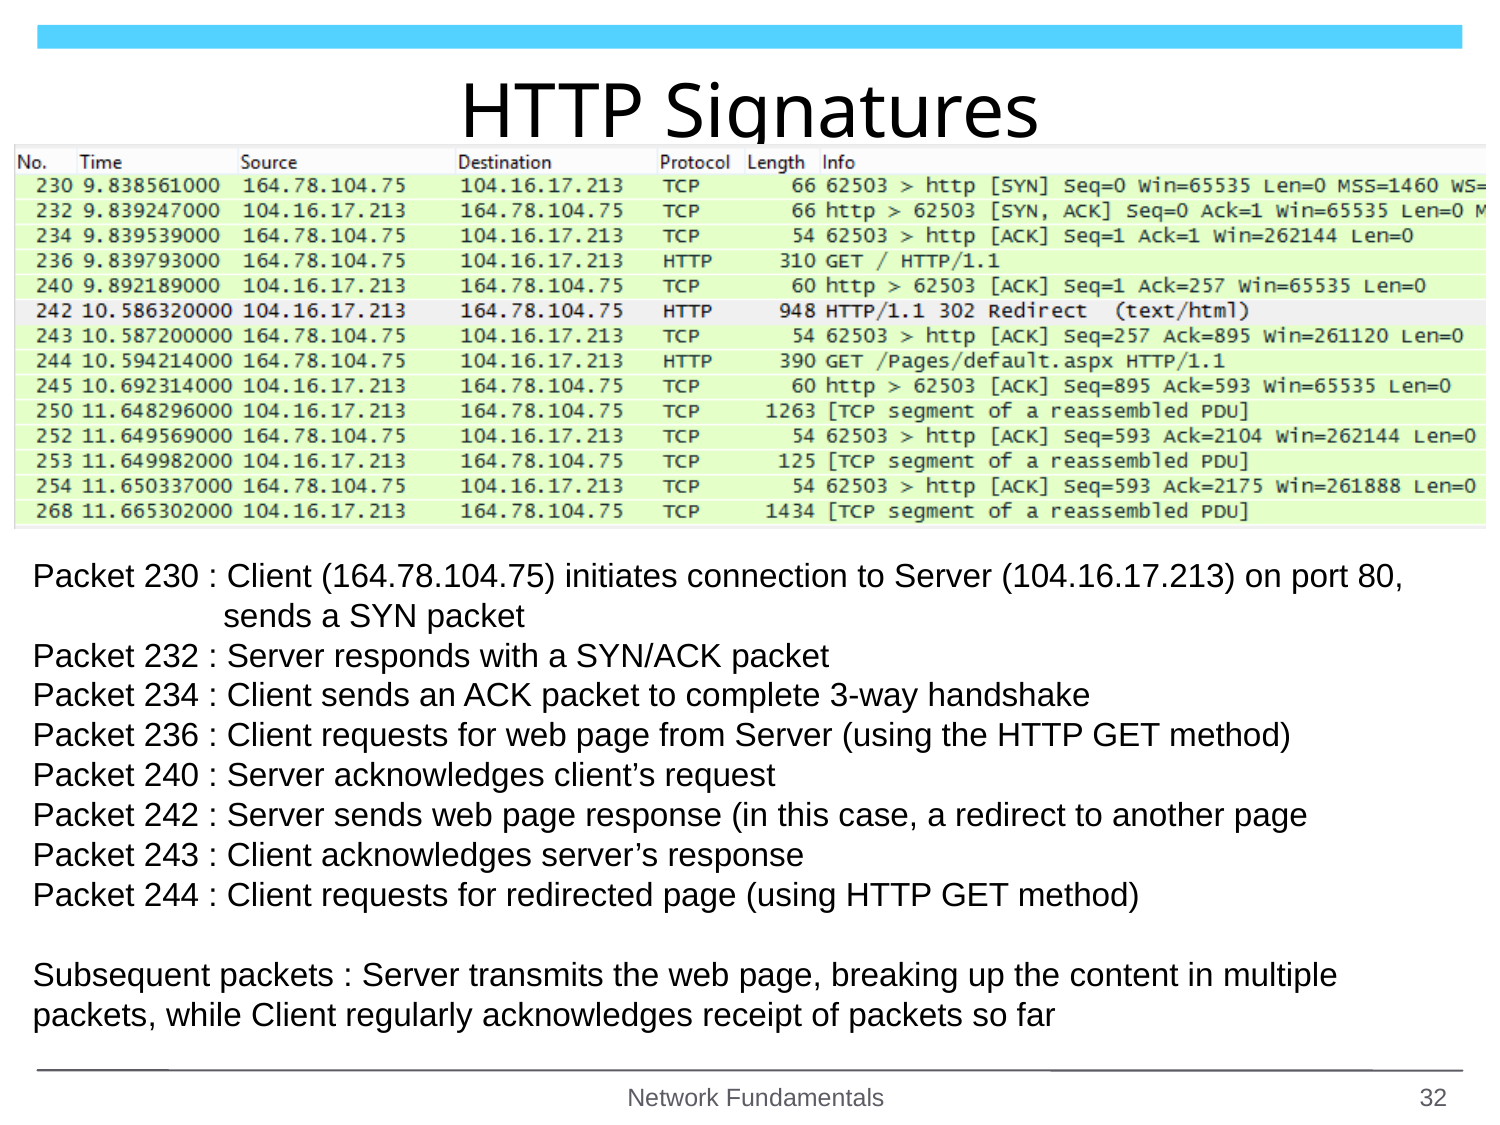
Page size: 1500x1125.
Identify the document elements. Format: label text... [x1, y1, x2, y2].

footer Network Fundamentals [474, 1069, 1038, 1123]
text_box Packet 230 : Client (164.78.104.75) initiates connection to Server (104.16.17.213) on port 80, sends a SYN packet Packet 232 : Server responds with a SYN/ACK packet Packet 234 : Client sends an ACK packet to complete 3-way handshake Packet 236 : Client requests for web page from Server (using the HTTP GET method) Packet 240 : Server acknowledges client’s request Packet 242 : Server sends web page response (in this case, a redirect to another page Packet 243 : Client acknowledges server’s response Packet 244 : Client requests for redirected page (using HTTP GET method) Subsequent packets : Server transmits the web page, breaking up the content in multiple packets, while Client regularly acknowledges receipt of packets so far [17, 546, 1463, 1125]
title HTTP Signatures [50, 42, 1450, 130]
picture [14, 144, 1486, 529]
